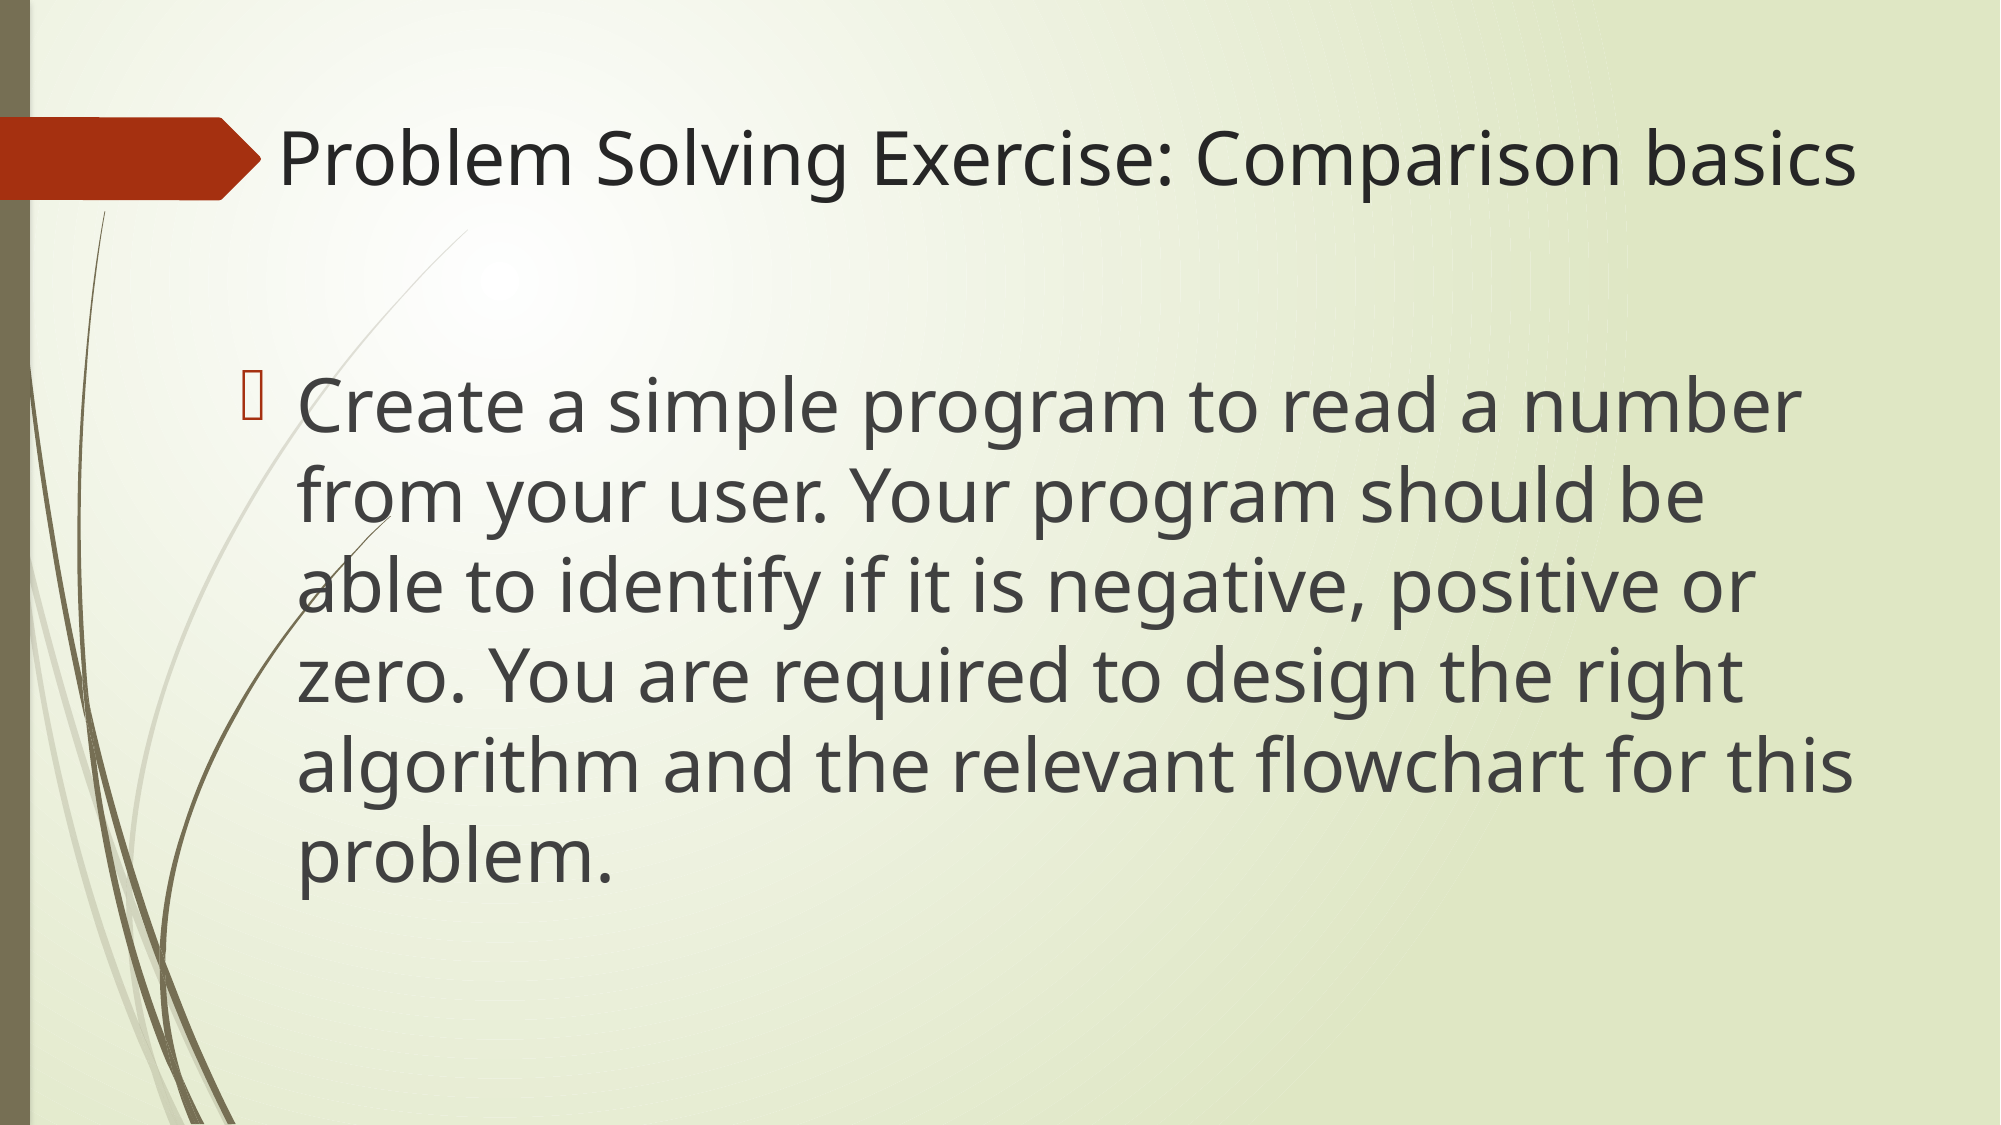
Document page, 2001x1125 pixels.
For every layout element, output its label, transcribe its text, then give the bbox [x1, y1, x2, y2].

list Create a simple program to read a number from your user. Your program should be able to identify if it is negative, positive or zero. You are required to design the right algorithm and the relevant flowchart for this problem. [225, 350, 1888, 970]
title Problem Solving Exercise: Comparison basics [262, 102, 1923, 313]
